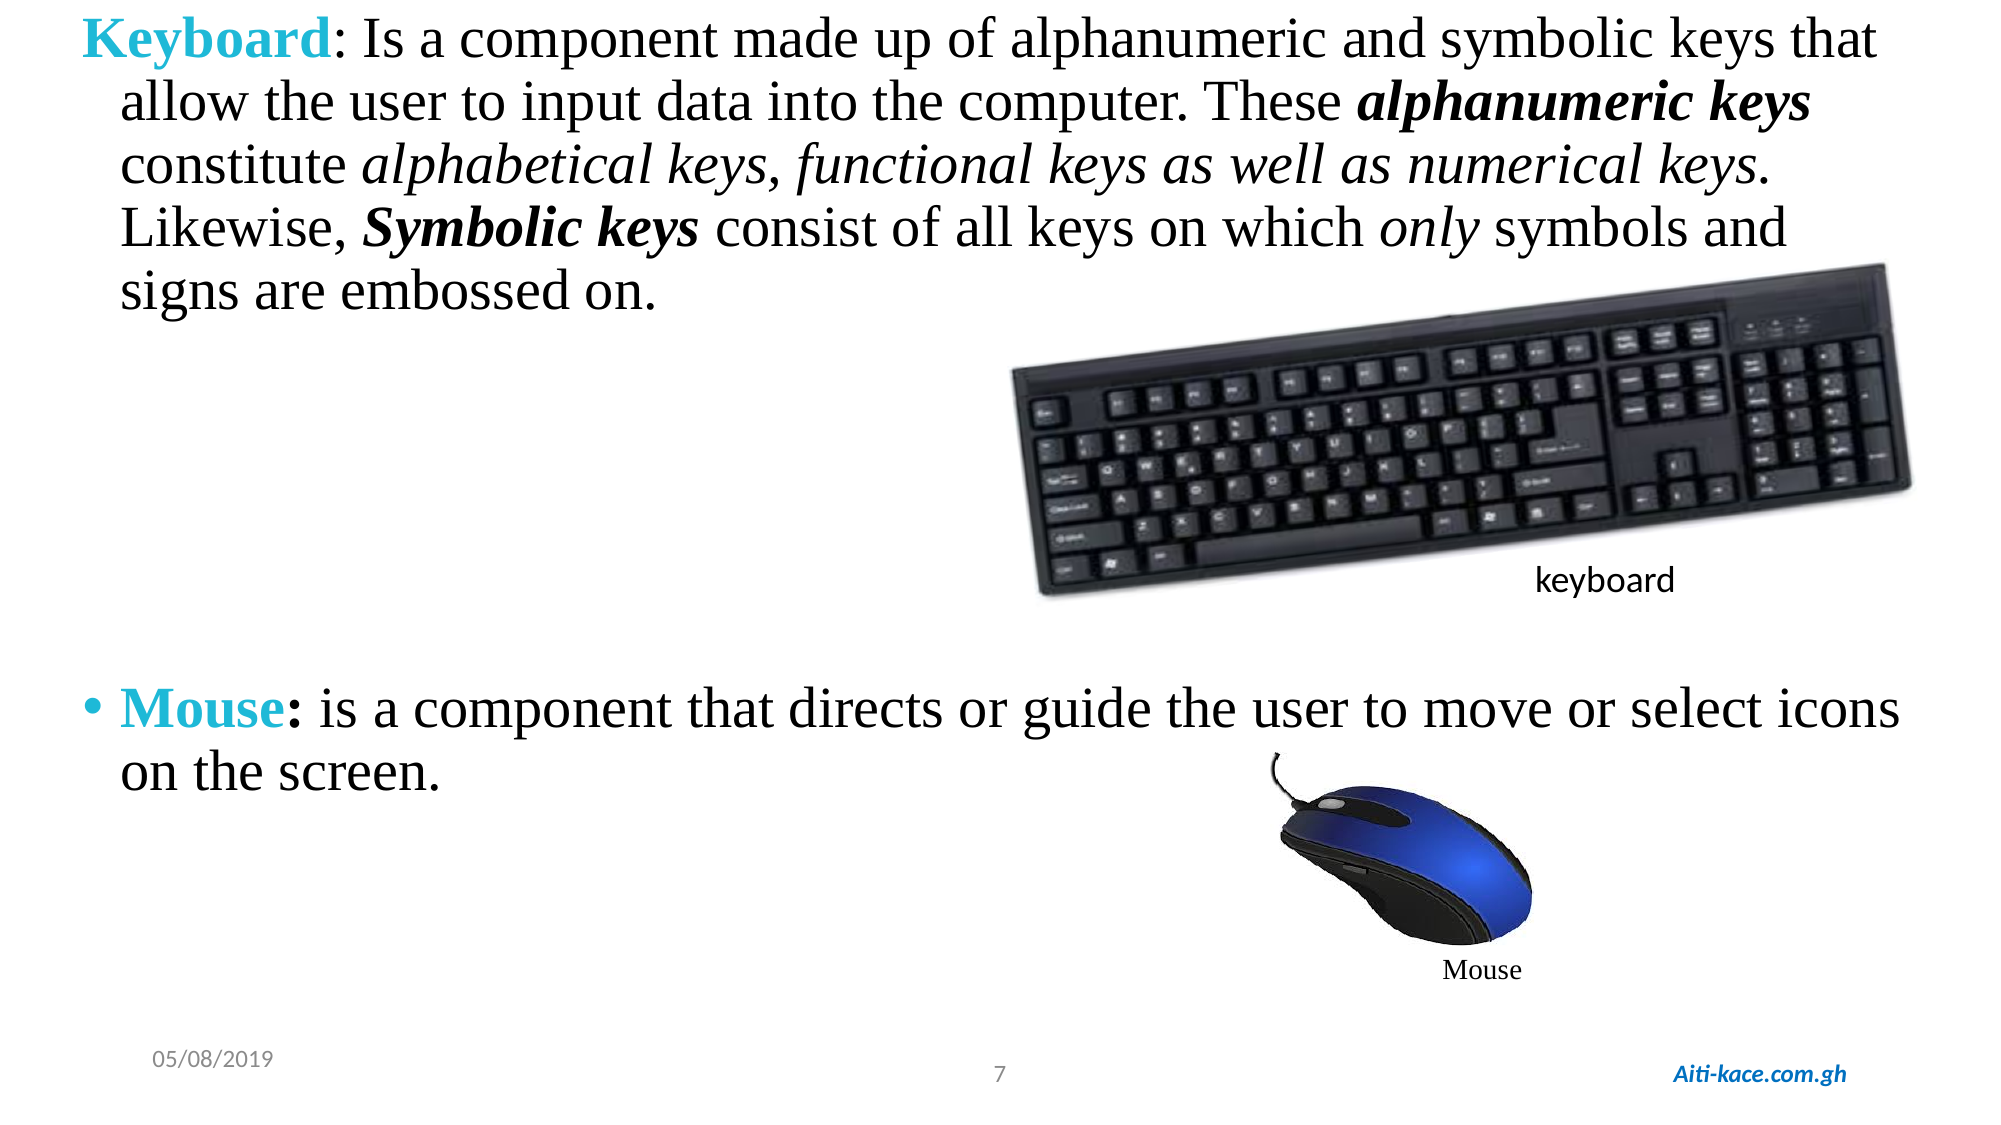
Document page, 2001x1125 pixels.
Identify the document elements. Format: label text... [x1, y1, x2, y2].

picture [1907, 418, 1917, 501]
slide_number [137, 1042, 588, 1103]
slide_number Aiti-kace.com.gh [1412, 1042, 1863, 1103]
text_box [1270, 752, 1633, 995]
picture [1008, 366, 1017, 437]
picture [1475, 259, 1894, 310]
list Keyboard: Is a component made up of alphanumeric and symbolic keys that allow the user to input data into the computer. These alphanumeric keys constitute alphabetical keys, functional keys as well as numerical keys. Likewise, Symbolic keys consist of all keys on which only symbols and signs are embossed on. Mouse: is a component that directs or guide the user to move or select icons on the screen. [67, 0, 1919, 1009]
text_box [1017, 310, 1907, 609]
footer 7 [662, 1042, 1338, 1103]
